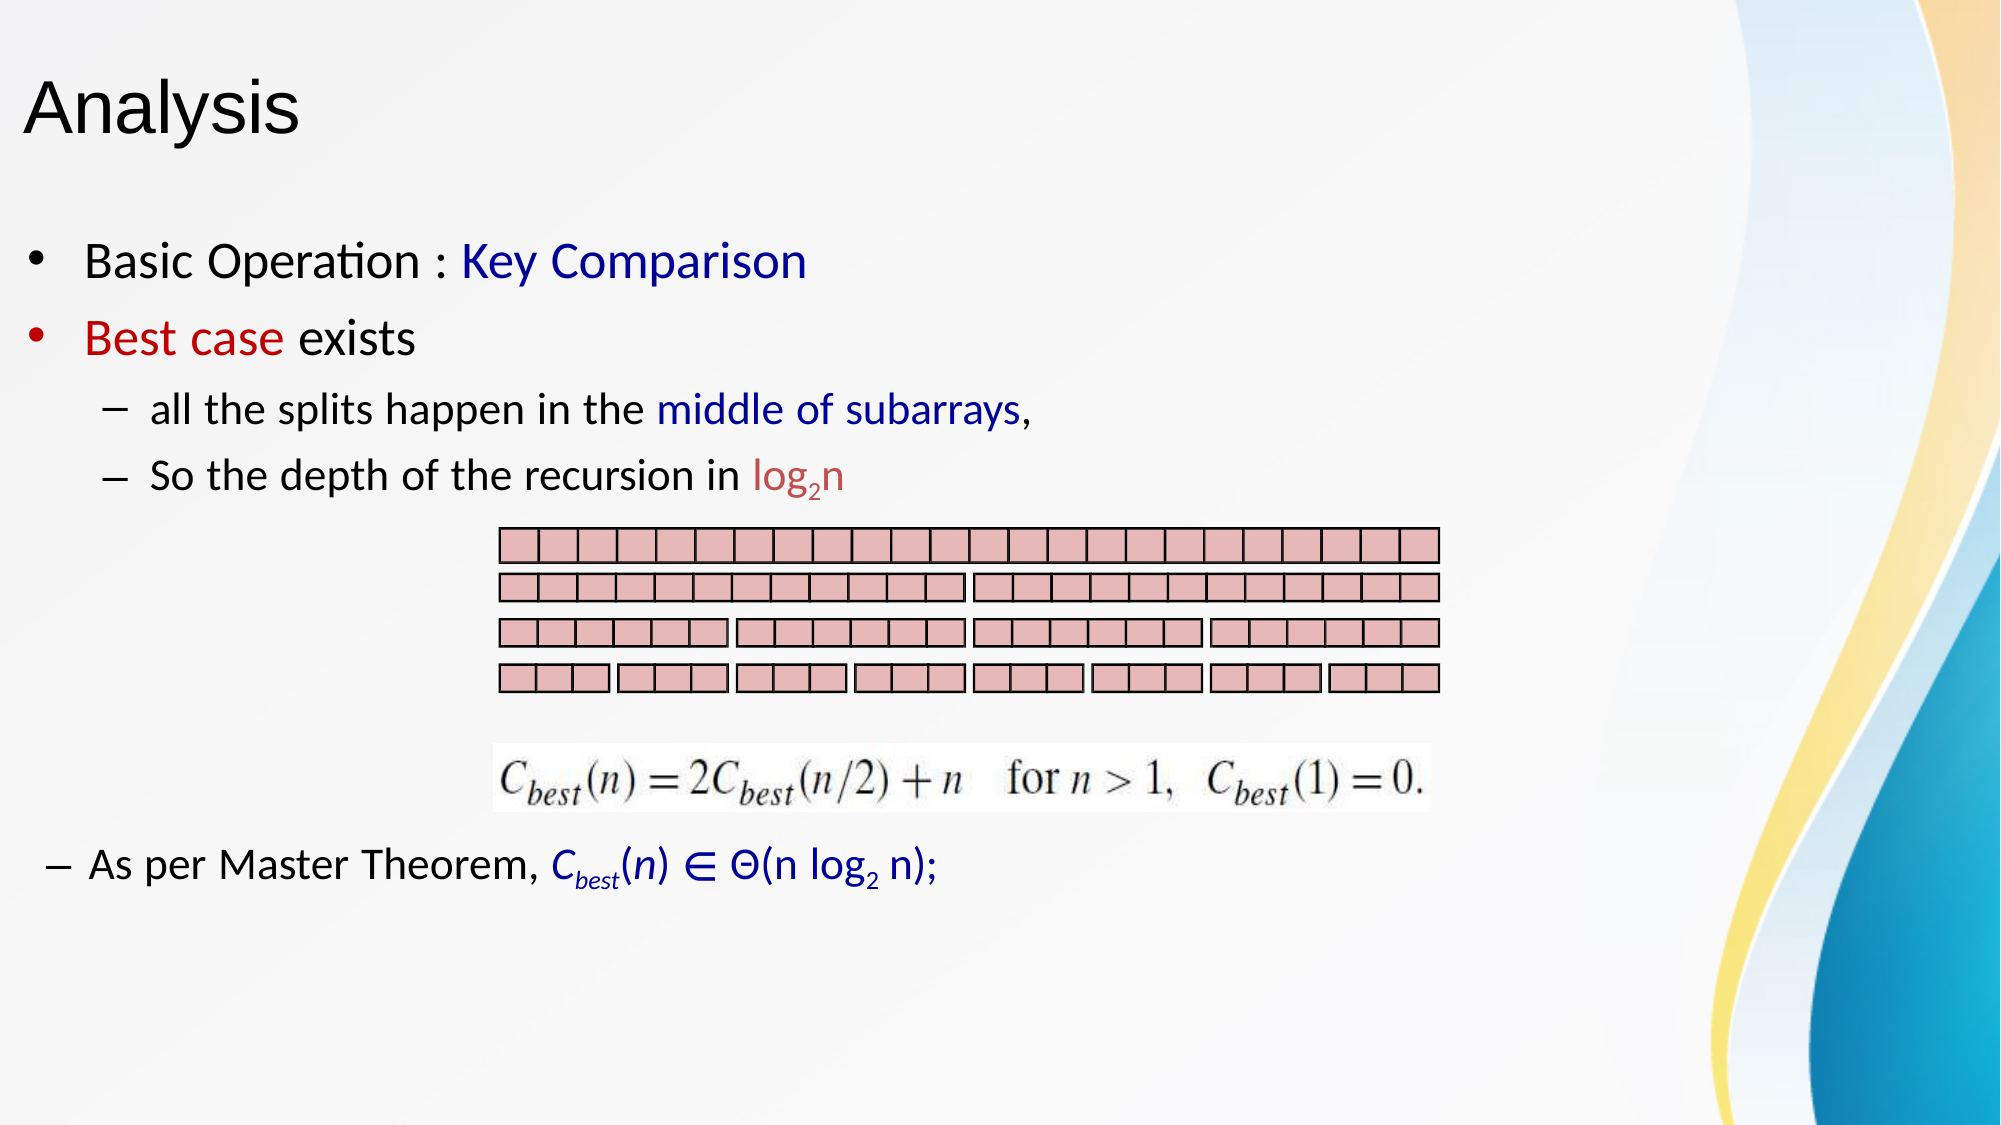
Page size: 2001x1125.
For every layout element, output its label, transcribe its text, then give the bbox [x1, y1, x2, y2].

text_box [973, 572, 1441, 603]
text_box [498, 527, 1441, 564]
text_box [973, 617, 1204, 648]
text_box – As per Master Theorem, Cbest(n) ∈ Θ(n log2 n); [39, 832, 1357, 895]
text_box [498, 617, 729, 648]
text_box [735, 617, 966, 648]
slide_number [1433, 1024, 1900, 1125]
picture [0, 0, 2001, 1125]
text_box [498, 663, 611, 694]
text_box Basic Operation : Key Comparison Best case exists all the splits happen in the middle of subarrays, So the depth of the recursion in log2n [21, 210, 1389, 506]
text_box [1091, 663, 1204, 694]
title Analysis [21, 7, 669, 199]
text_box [1209, 663, 1441, 694]
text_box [617, 663, 730, 694]
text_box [735, 663, 848, 694]
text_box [498, 572, 966, 603]
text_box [854, 663, 967, 694]
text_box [1210, 617, 1441, 648]
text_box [972, 663, 1085, 694]
